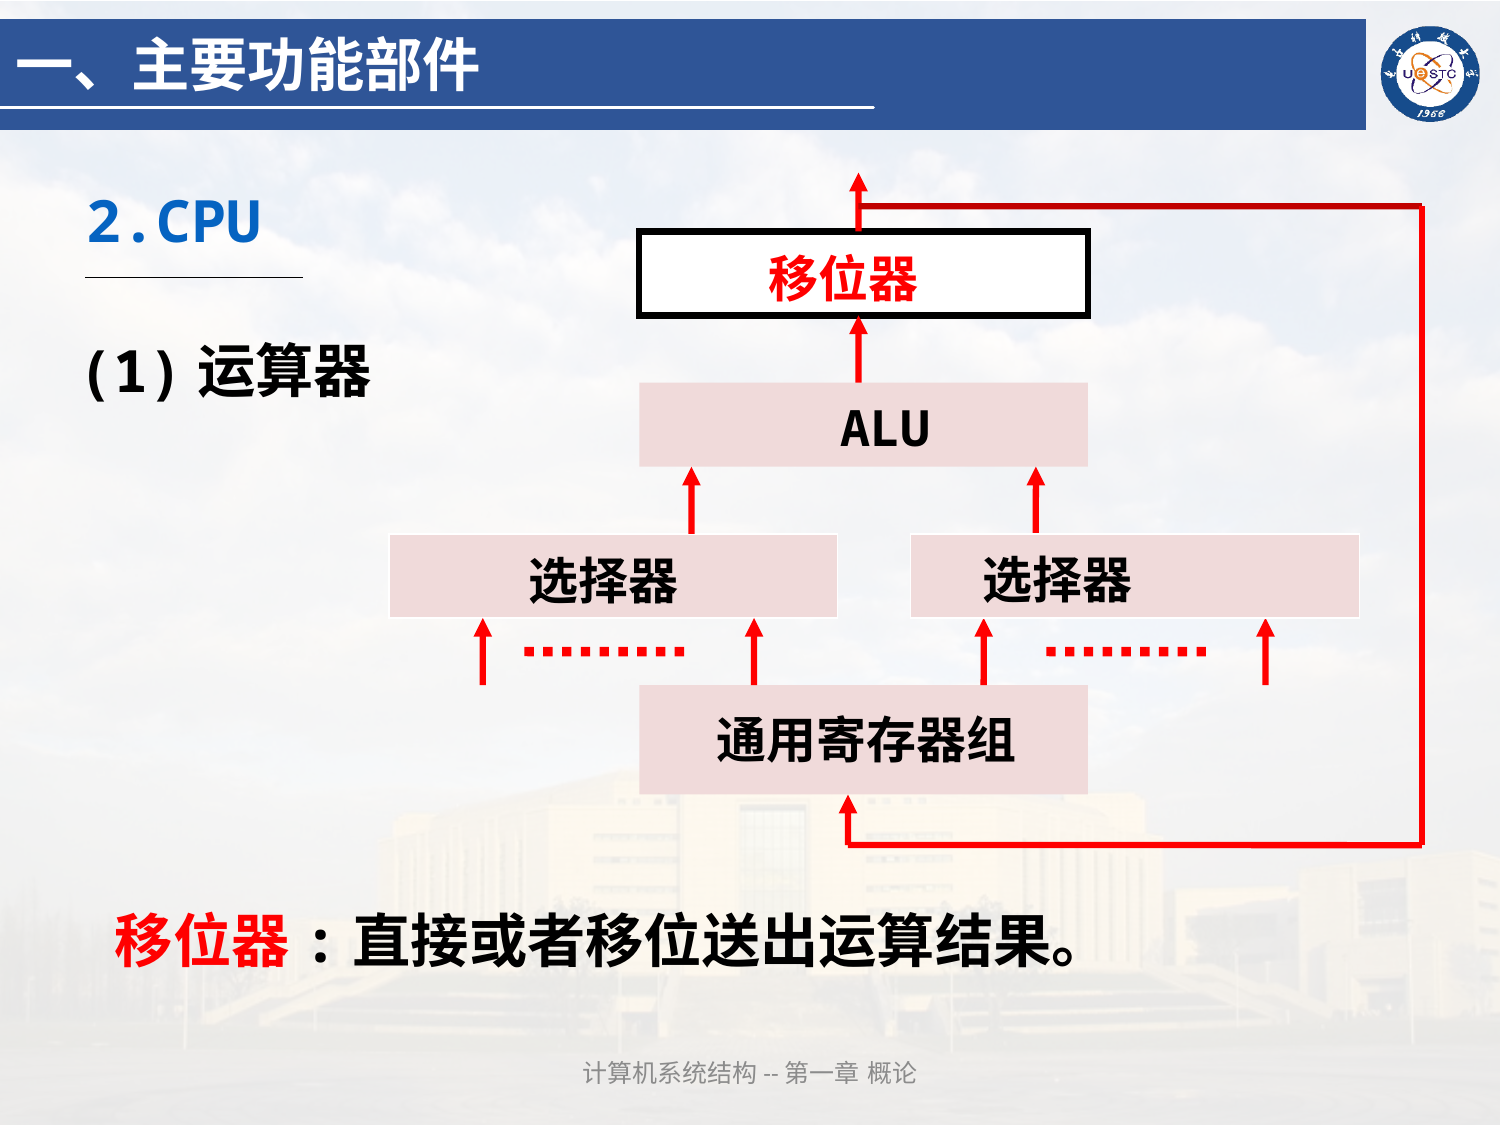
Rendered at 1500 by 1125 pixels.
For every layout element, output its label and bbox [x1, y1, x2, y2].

picture [0, 0, 1500, 1125]
text_box [388, 172, 1422, 846]
